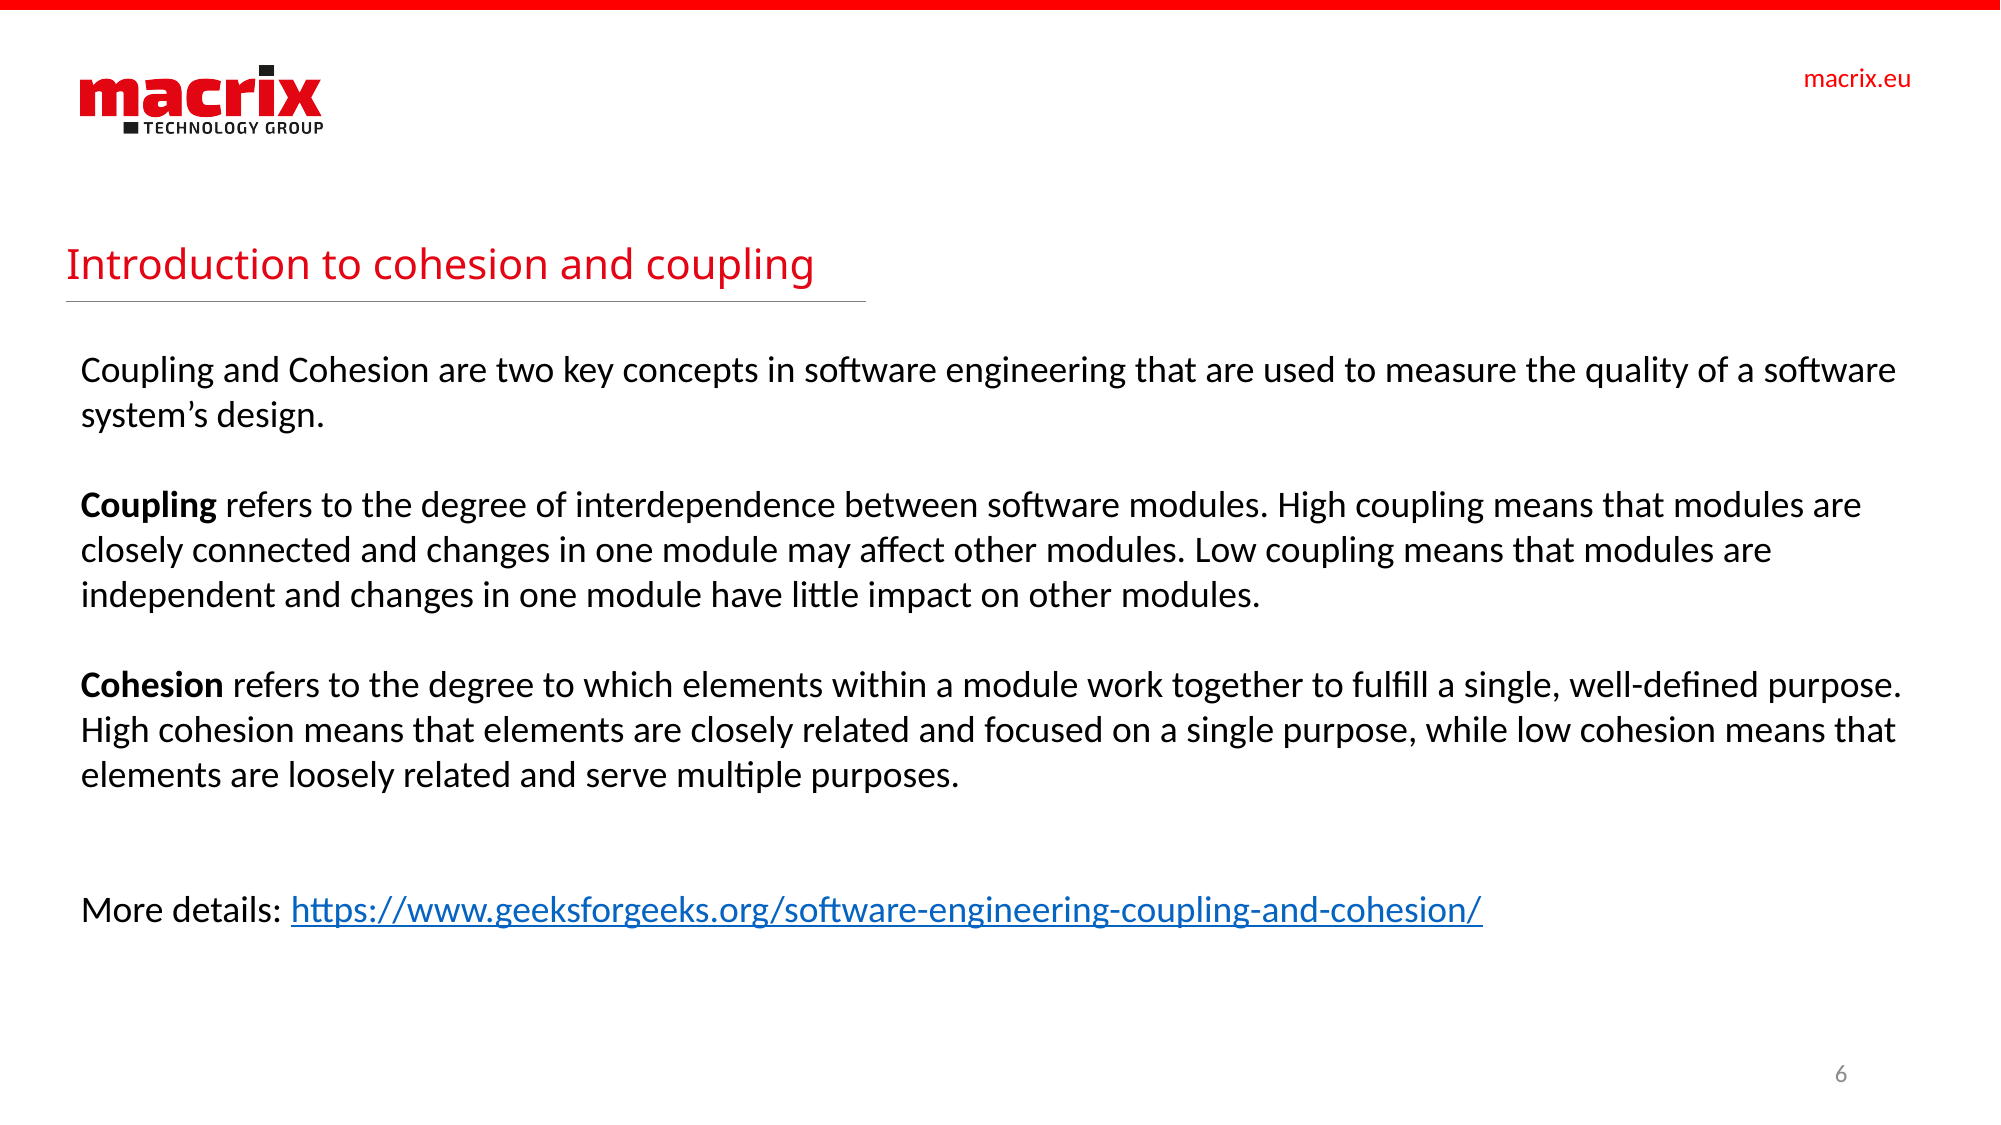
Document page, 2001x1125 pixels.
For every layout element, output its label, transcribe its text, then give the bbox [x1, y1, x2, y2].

text_box Coupling and Cohesion are two key concepts in software engineering that are used to measure the quality of a software system’s design. Coupling refers to the degree of interdependence between software modules. High coupling means that modules are closely connected and changes in one module may affect other modules. Low coupling means that modules are independent and changes in one module have little impact on other modules. Cohesion refers to the degree to which elements within a module work together to fulfill a single, well-defined purpose. High cohesion means that elements are closely related and focused on a single purpose, while low cohesion means that elements are loosely related and serve multiple purposes. More details: https://www.geeksforgeeks.org/software-engineering-coupling-and-cohesion/ [65, 337, 1928, 938]
slide_number 6 [1412, 1042, 1863, 1103]
text_box [0, 0, 2000, 10]
text_box Introduction to cohesion and coupling [51, 230, 866, 296]
text_box macrix.eu [1788, 52, 1975, 100]
picture [80, 65, 323, 134]
